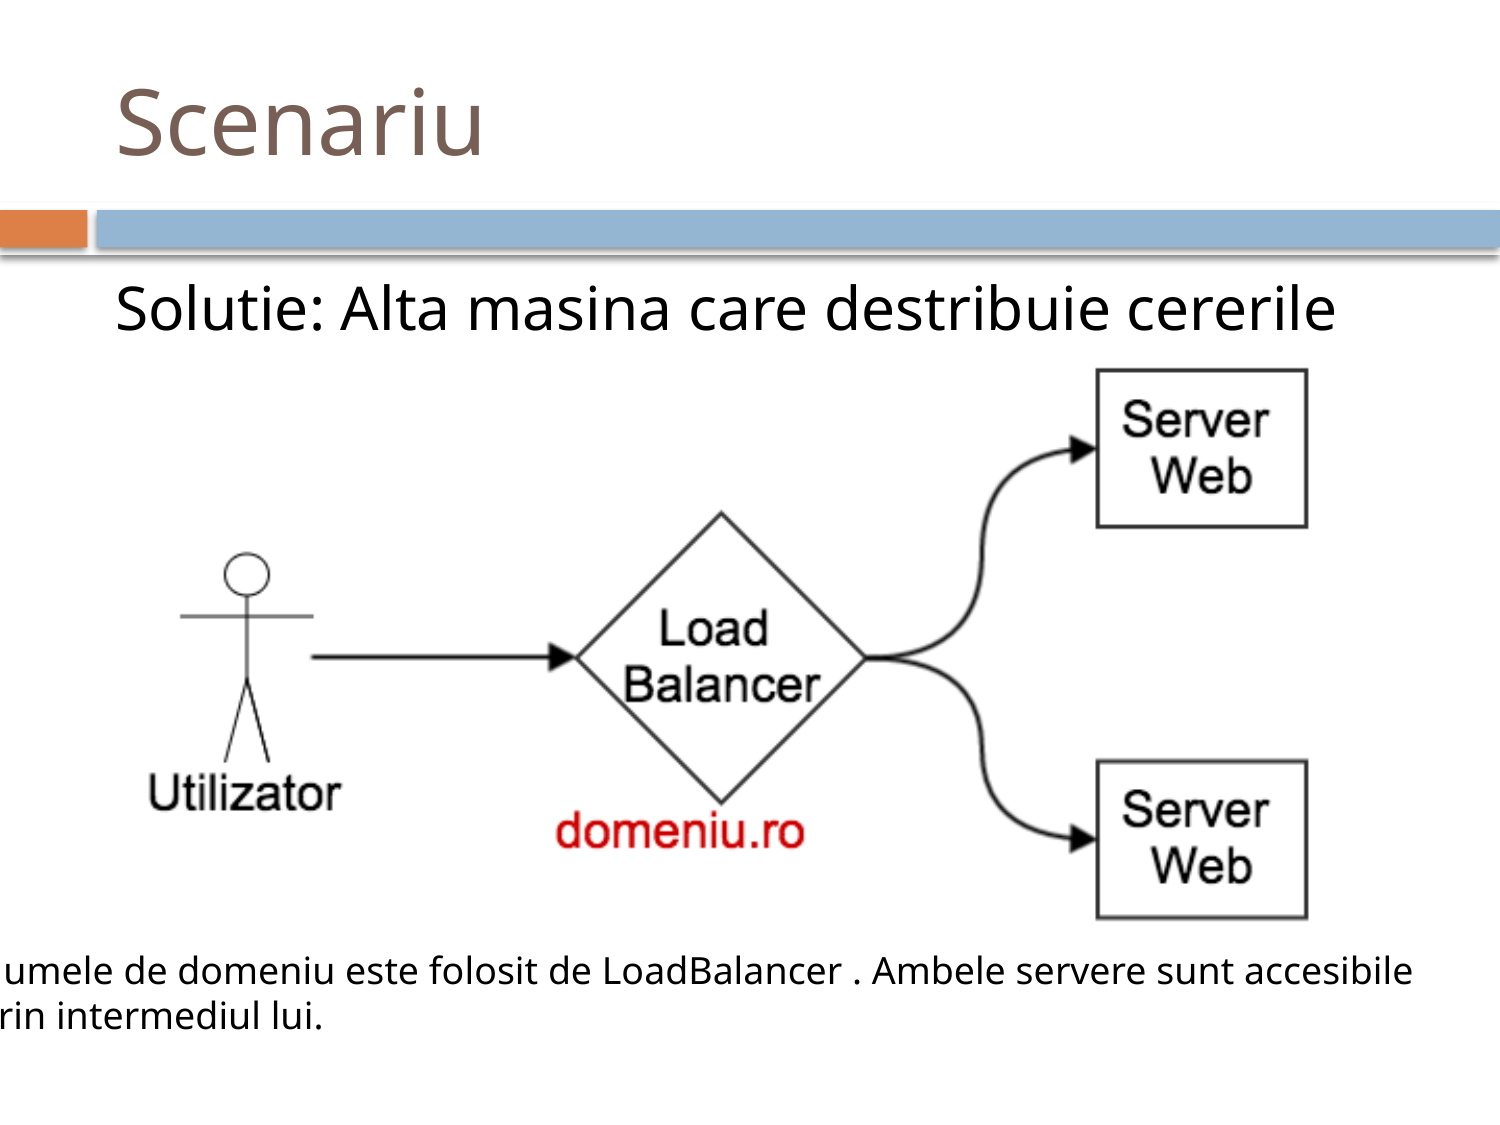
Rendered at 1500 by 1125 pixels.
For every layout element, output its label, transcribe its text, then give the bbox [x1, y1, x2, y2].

picture [139, 350, 1361, 960]
text_box Numele de domeniu este folosit de LoadBalancer . Ambele servere sunt accesibile prin intermediul lui. [0, 939, 1430, 1045]
list Solutie: Alta masina care destribuie cererile [100, 262, 1438, 351]
title Scenariu [100, 37, 1438, 200]
